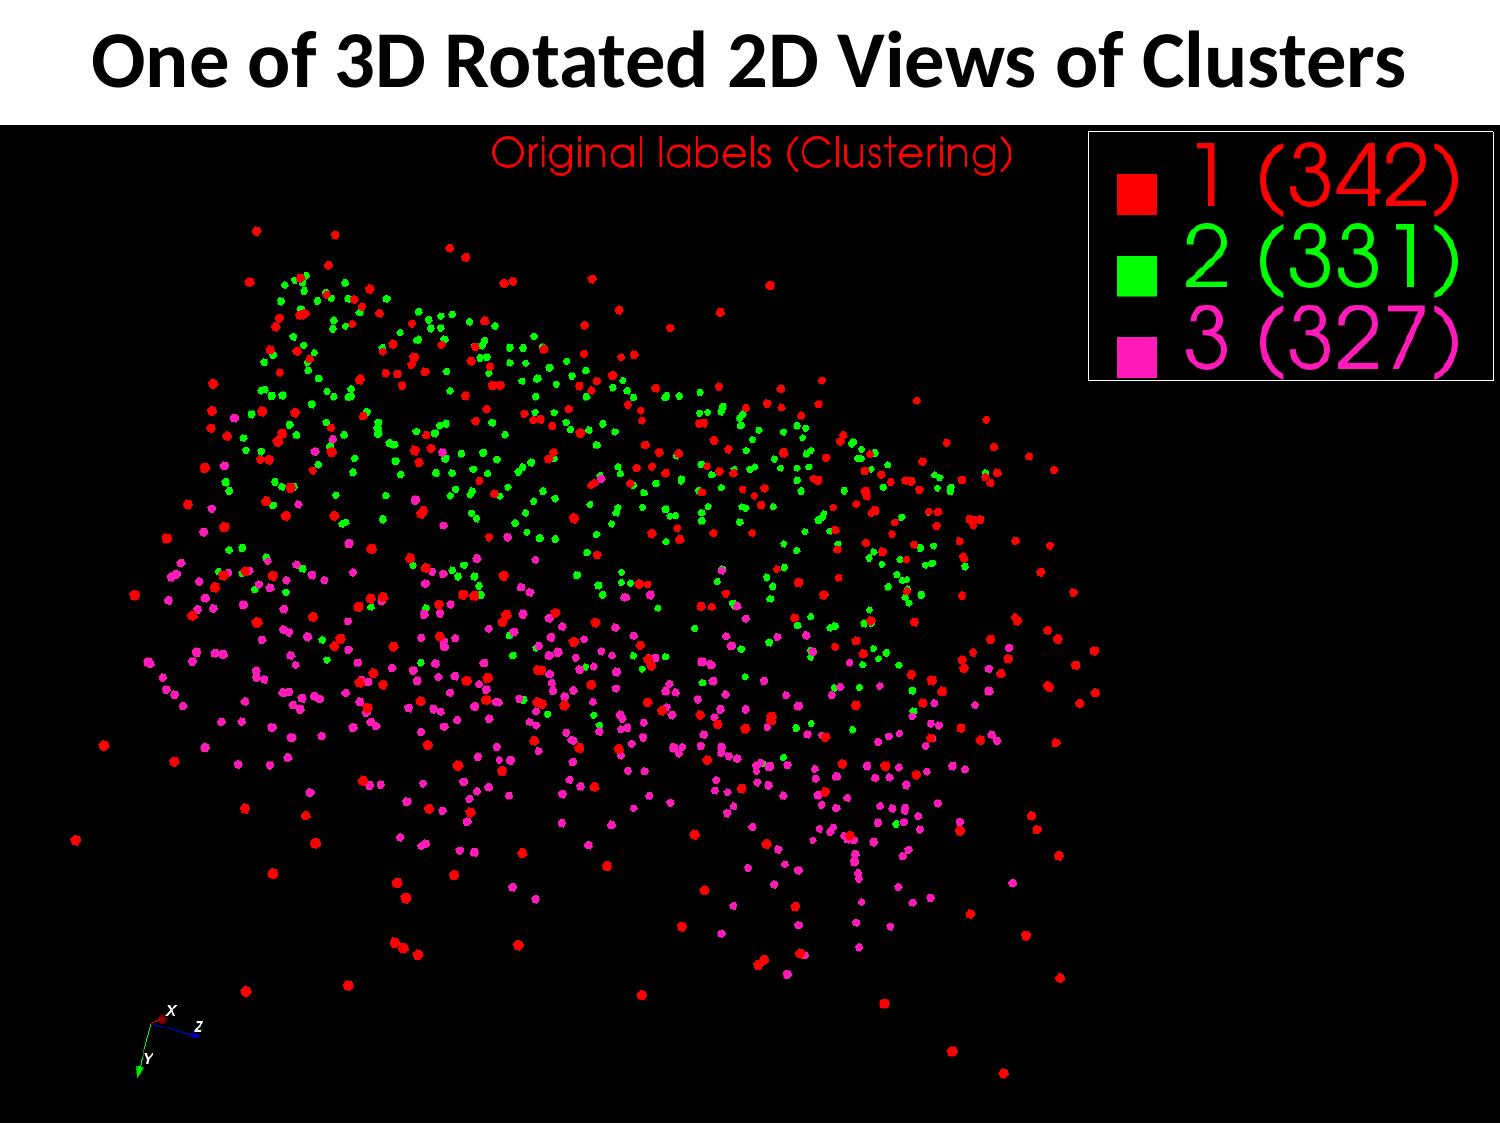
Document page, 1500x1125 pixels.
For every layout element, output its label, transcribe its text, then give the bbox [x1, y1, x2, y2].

picture [0, 124, 1500, 1124]
title One of 3D Rotated 2D Views of Clusters [0, 0, 1500, 113]
